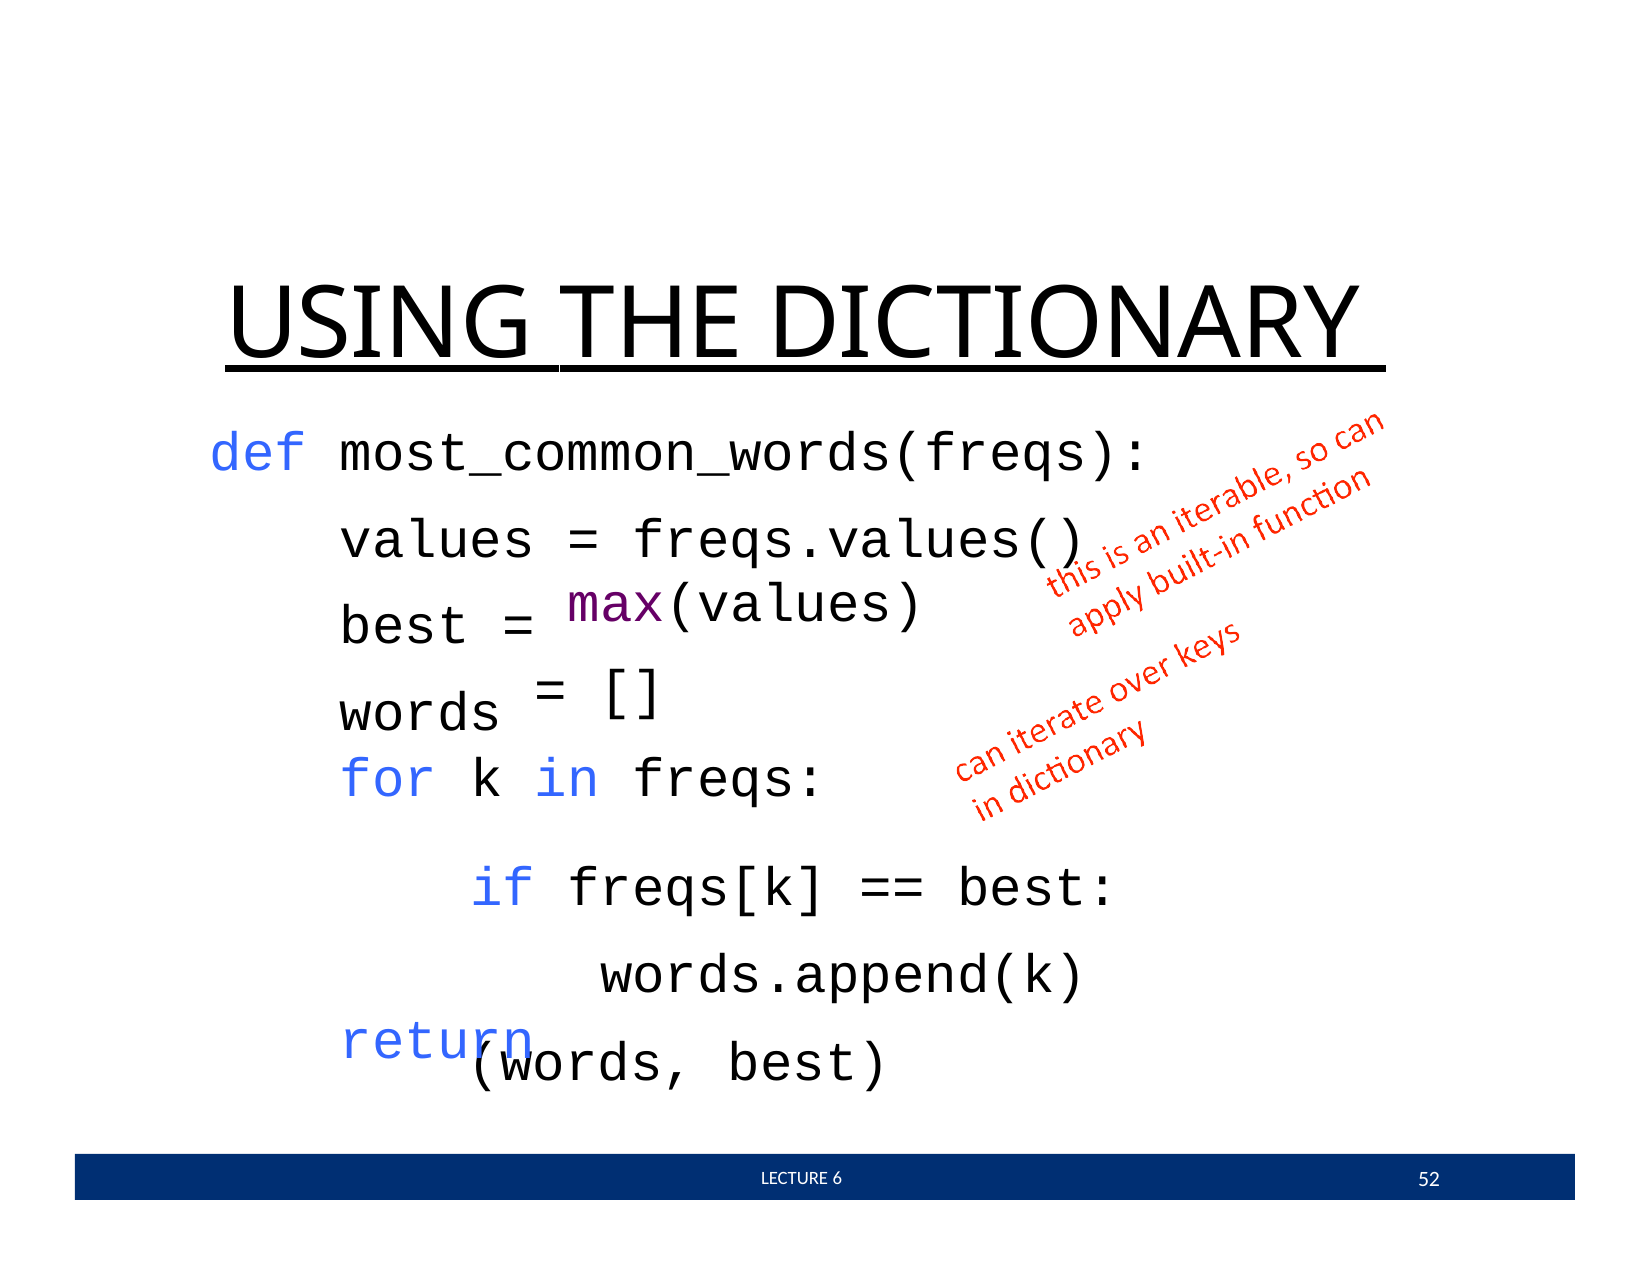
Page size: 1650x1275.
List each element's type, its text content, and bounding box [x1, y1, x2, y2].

text_box if freqs[k] == best: words.append(k) (words, best) [467, 829, 1123, 1091]
text_box max(values) = [] [532, 567, 928, 720]
text_box return [337, 1004, 538, 1070]
text_box best = words [337, 567, 538, 741]
text_box def most_common_words(freqs): values = freqs.values() [207, 394, 1155, 569]
slide_number 52 [1414, 1154, 1445, 1275]
footer LECTURE 6 [754, 1165, 897, 1275]
text_box [956, 414, 1384, 821]
text_box for k in [337, 741, 603, 807]
text_box freqs: [630, 741, 830, 807]
title USING THE DICTIONARY [222, 129, 1428, 471]
